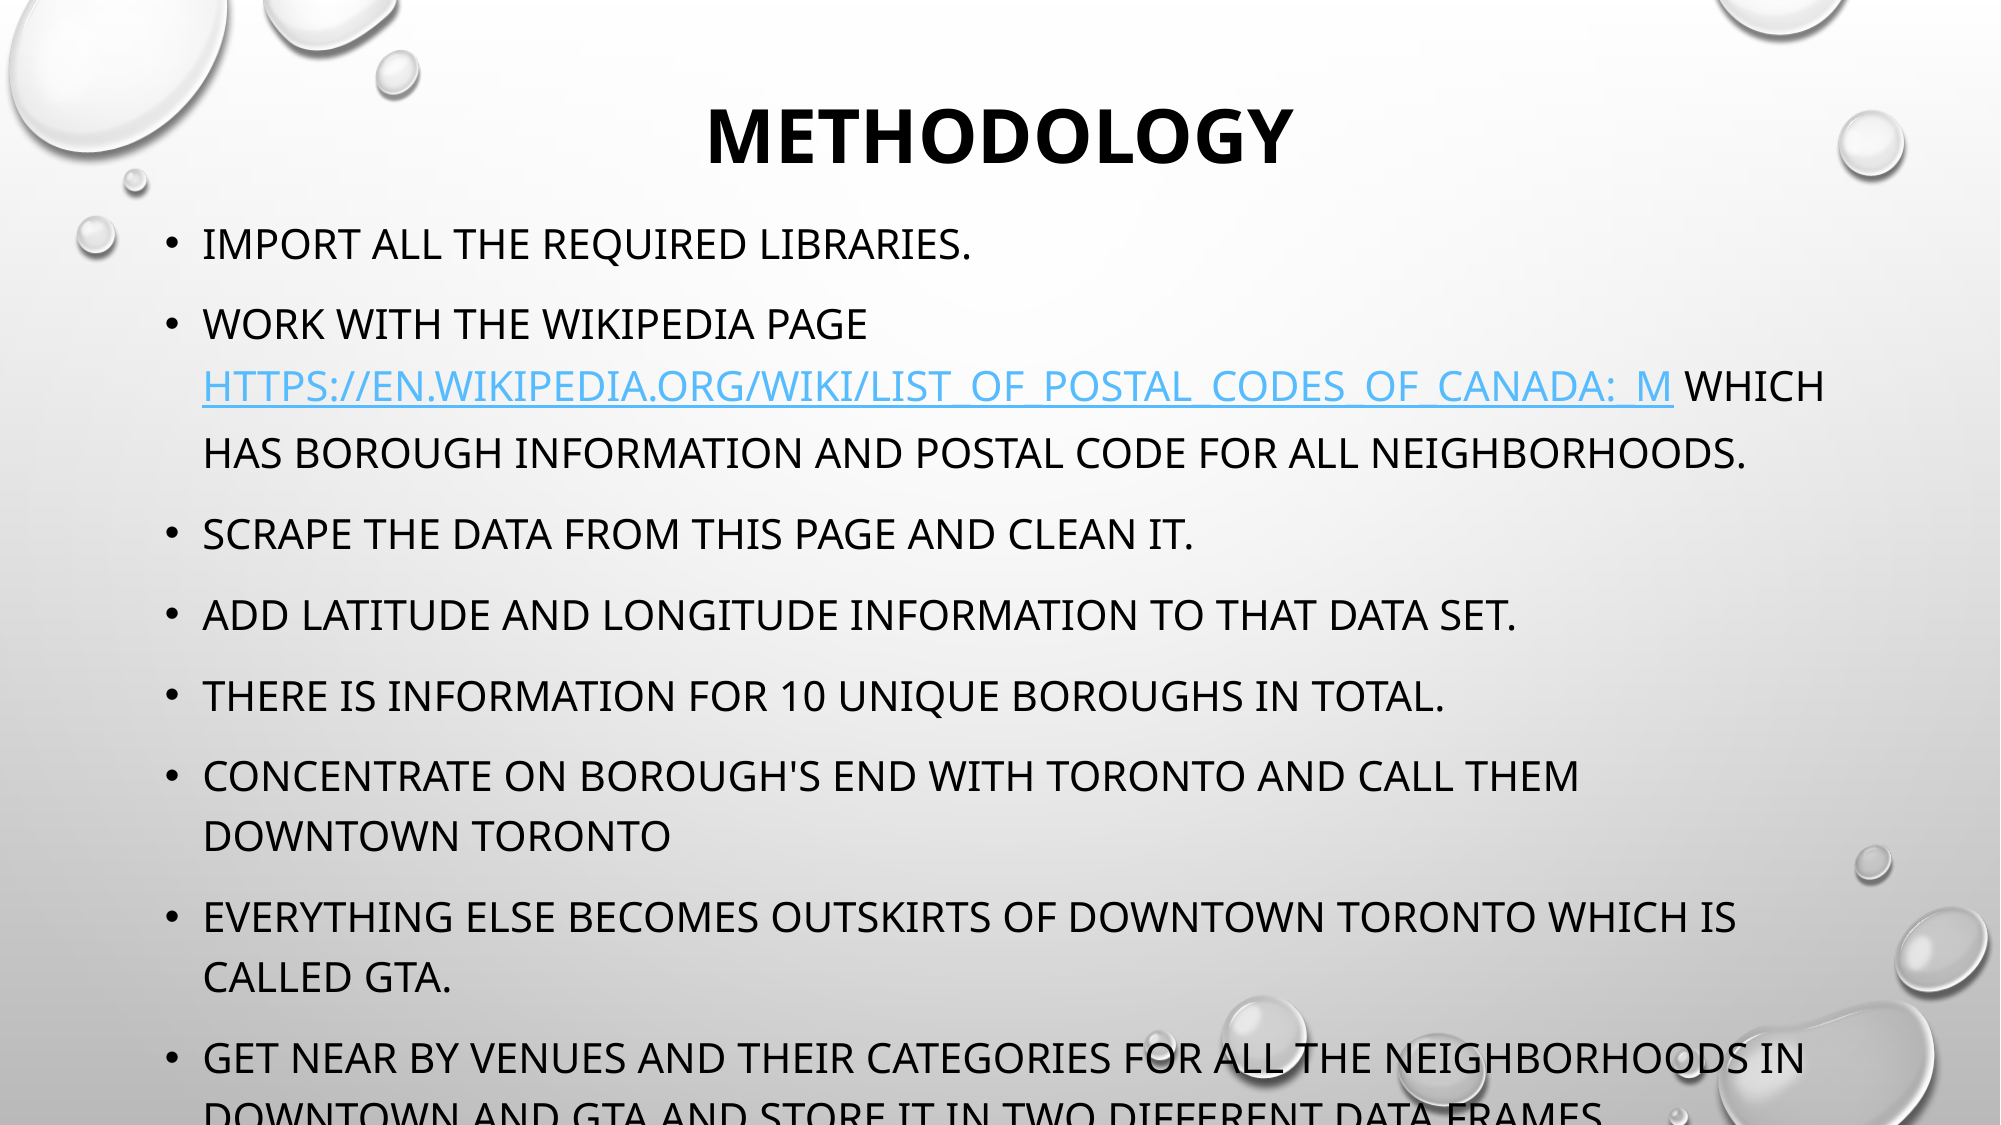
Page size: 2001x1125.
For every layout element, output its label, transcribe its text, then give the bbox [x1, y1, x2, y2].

picture [0, 0, 2000, 1125]
list import all the required libraries. Work with the Wikipedia page https://en.wikipedia.org/wiki/List_of_postal_codes_of_Canada:_M which has Borough information and postal code for all neighborhoods. scrape the data from this page and clean it. add latitude and longitude information to that data set. There is information for 10 unique Boroughs in total. concentrate on Borough's end with Toronto and call them downtown Toronto everything else becomes outskirts of downtown Toronto which is called GTA. get near by venues and their categories for all the neighborhoods in downtown and GTA and store it in two different data frames. [149, 200, 1850, 1068]
title Methodology [149, 8, 1850, 200]
